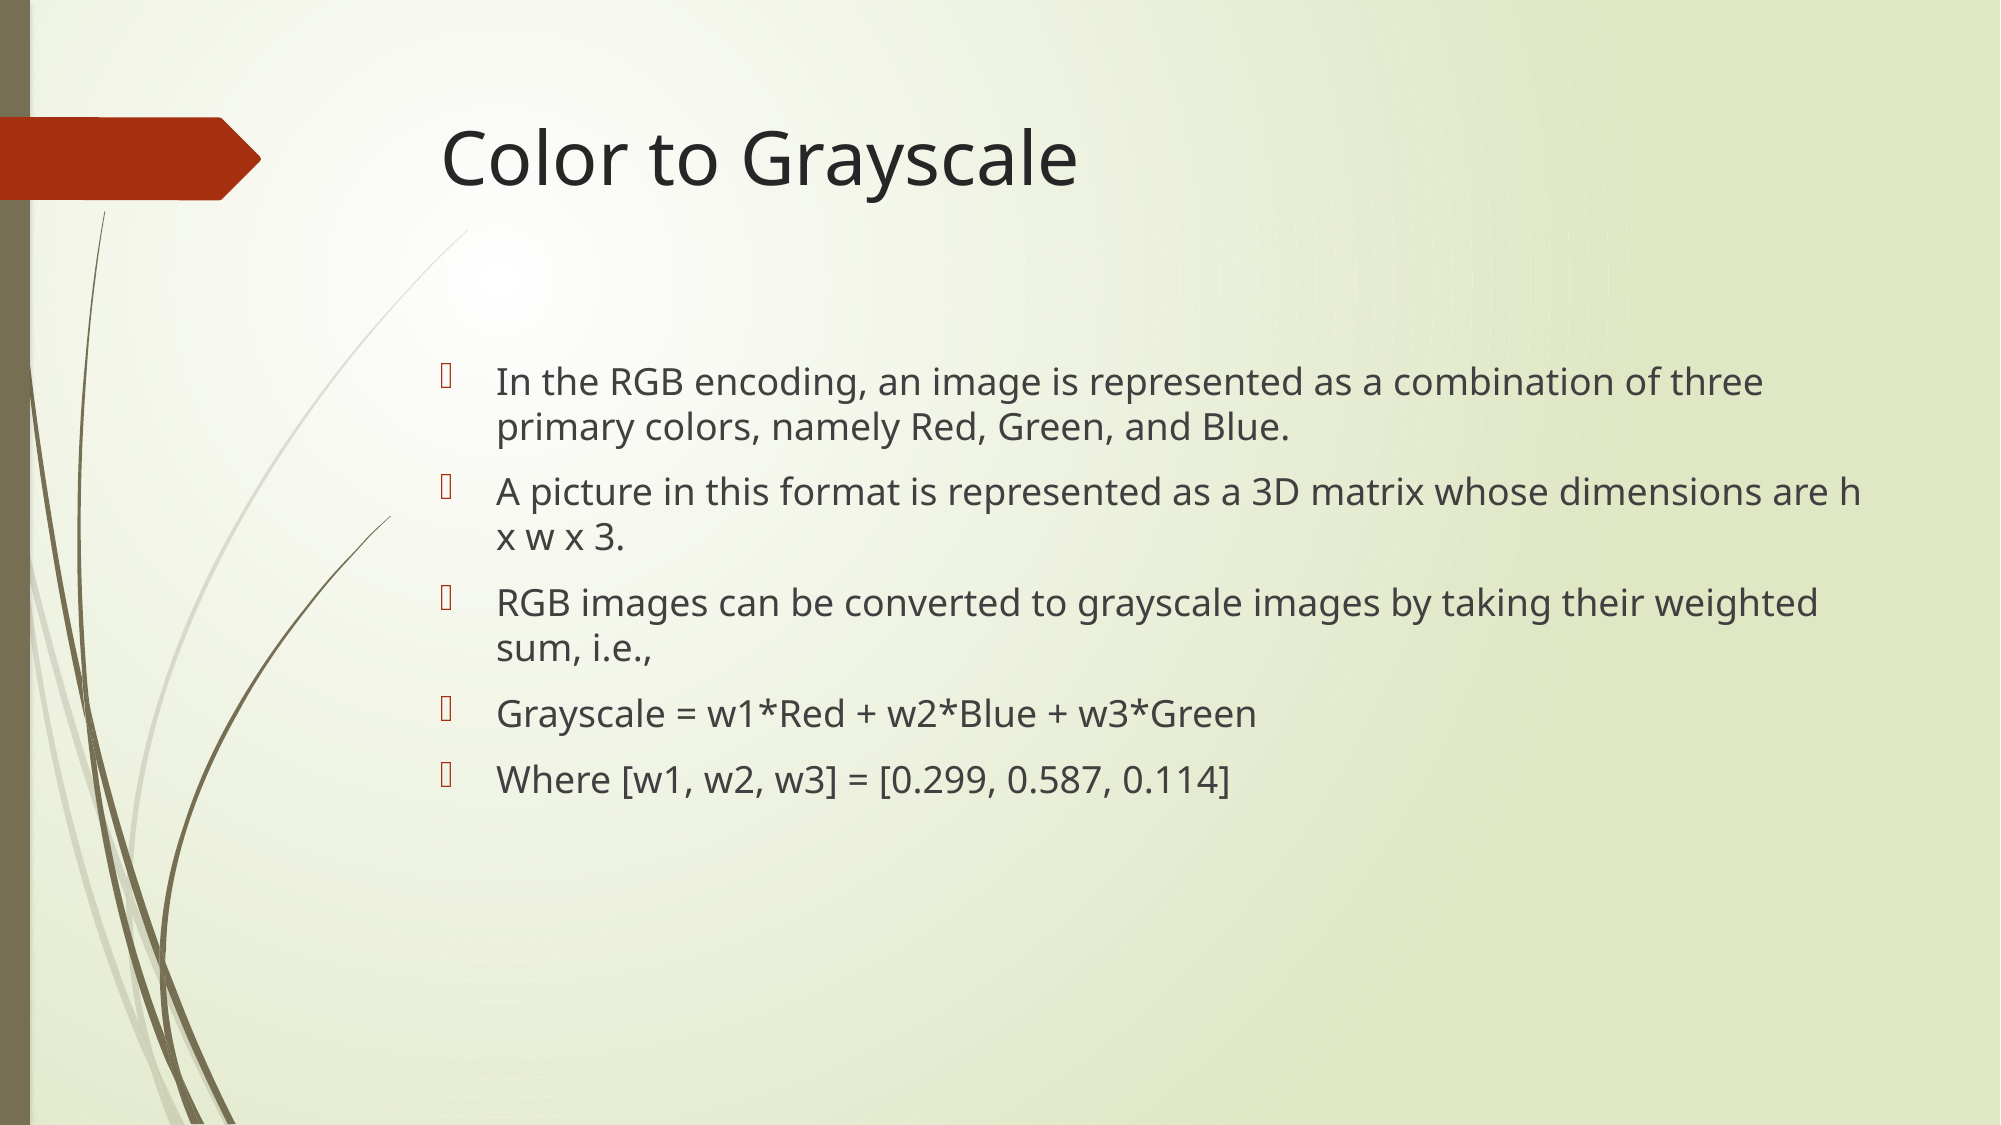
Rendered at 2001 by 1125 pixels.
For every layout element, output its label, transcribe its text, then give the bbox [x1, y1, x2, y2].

title Color to Grayscale [425, 102, 1888, 313]
list In the RGB encoding, an image is represented as a combination of three primary colors, namely Red, Green, and Blue. A picture in this format is represented as a 3D matrix whose dimensions are h x w x 3. RGB images can be converted to grayscale images by taking their weighted sum, i.e., Grayscale = w1*Red + w2*Blue + w3*Green Where [w1, w2, w3] = [0.299, 0.587, 0.114] [424, 350, 1888, 970]
